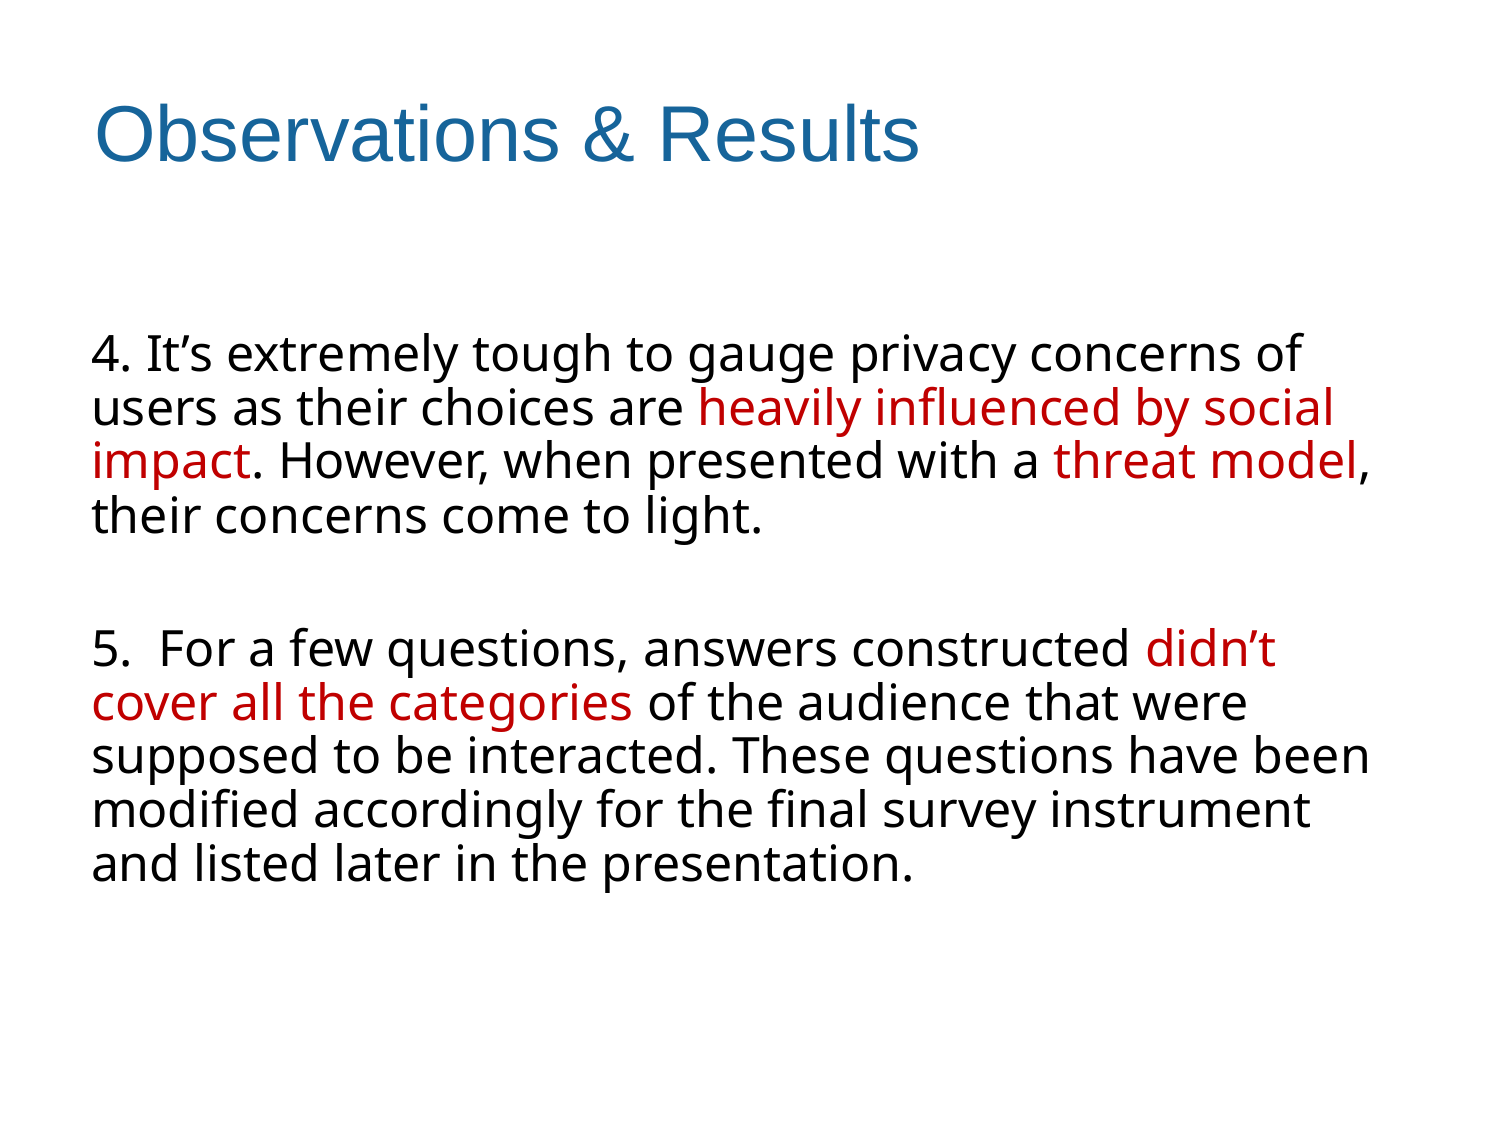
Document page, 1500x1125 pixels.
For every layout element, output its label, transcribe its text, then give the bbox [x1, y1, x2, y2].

list 4. It’s extremely tough to gauge privacy concerns of users as their choices are heavily influenced by social impact. However, when presented with a threat model, their concerns come to light. 5. For a few questions, answers constructed didn’t cover all the categories of the audience that were supposed to be interacted. These questions have been modified accordingly for the final survey instrument and listed later in the presentation. [91, 267, 1409, 1125]
text_box Observations & Results [94, 81, 1419, 368]
